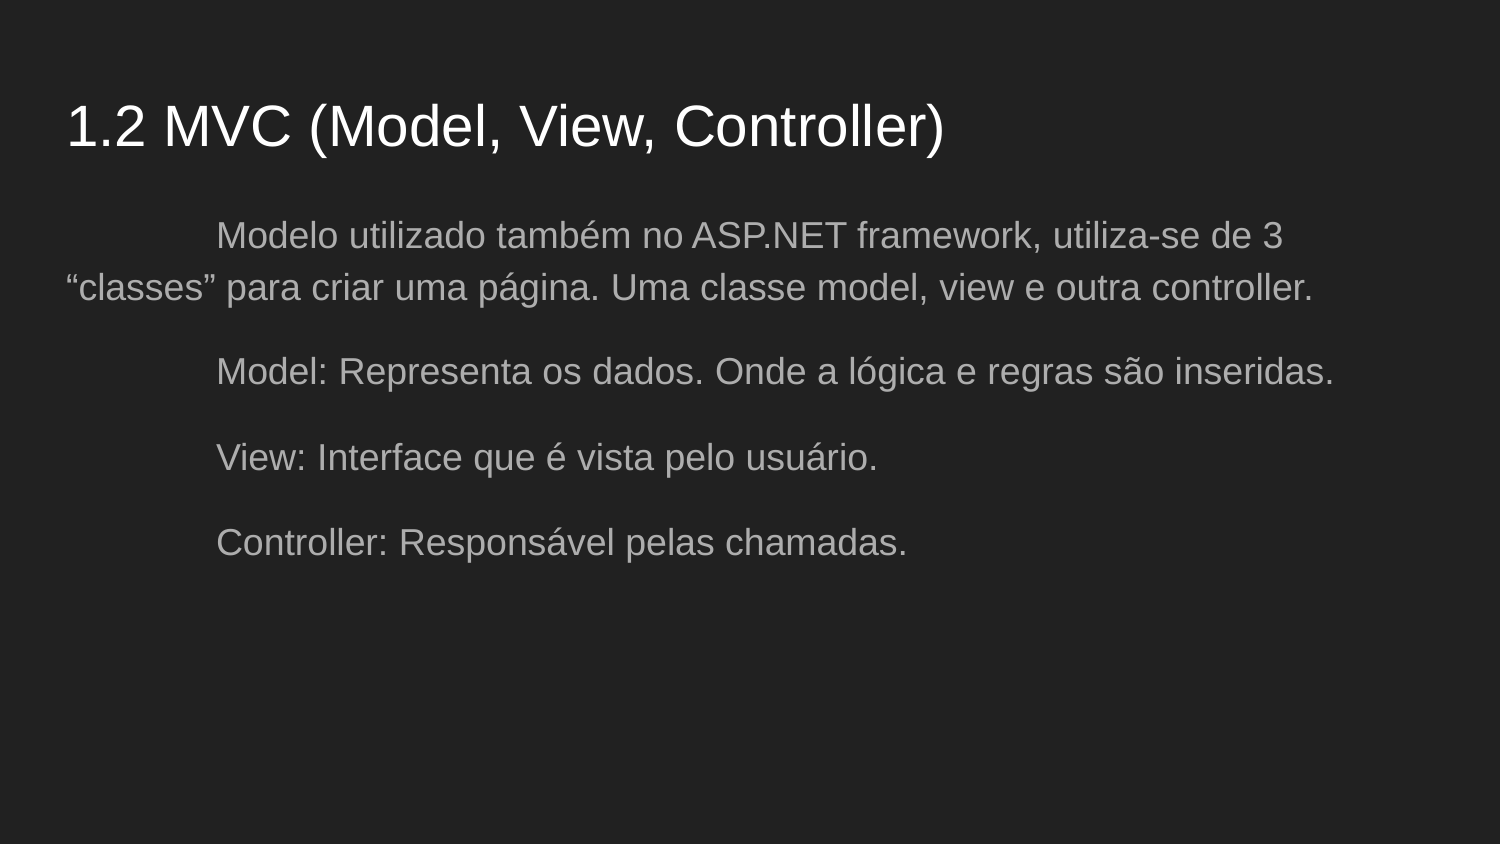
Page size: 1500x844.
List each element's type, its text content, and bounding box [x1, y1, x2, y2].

list Modelo utilizado também no ASP.NET framework, utiliza-se de 3 “classes” para criar uma página. Uma classe model, view e outra controller. Model: Representa os dados. Onde a lógica e regras são inseridas. View: Interface que é vista pelo usuário. Controller: Responsável pelas chamadas. [51, 189, 1449, 750]
title 1.2 MVC (Model, View, Controller) [51, 72, 1449, 167]
